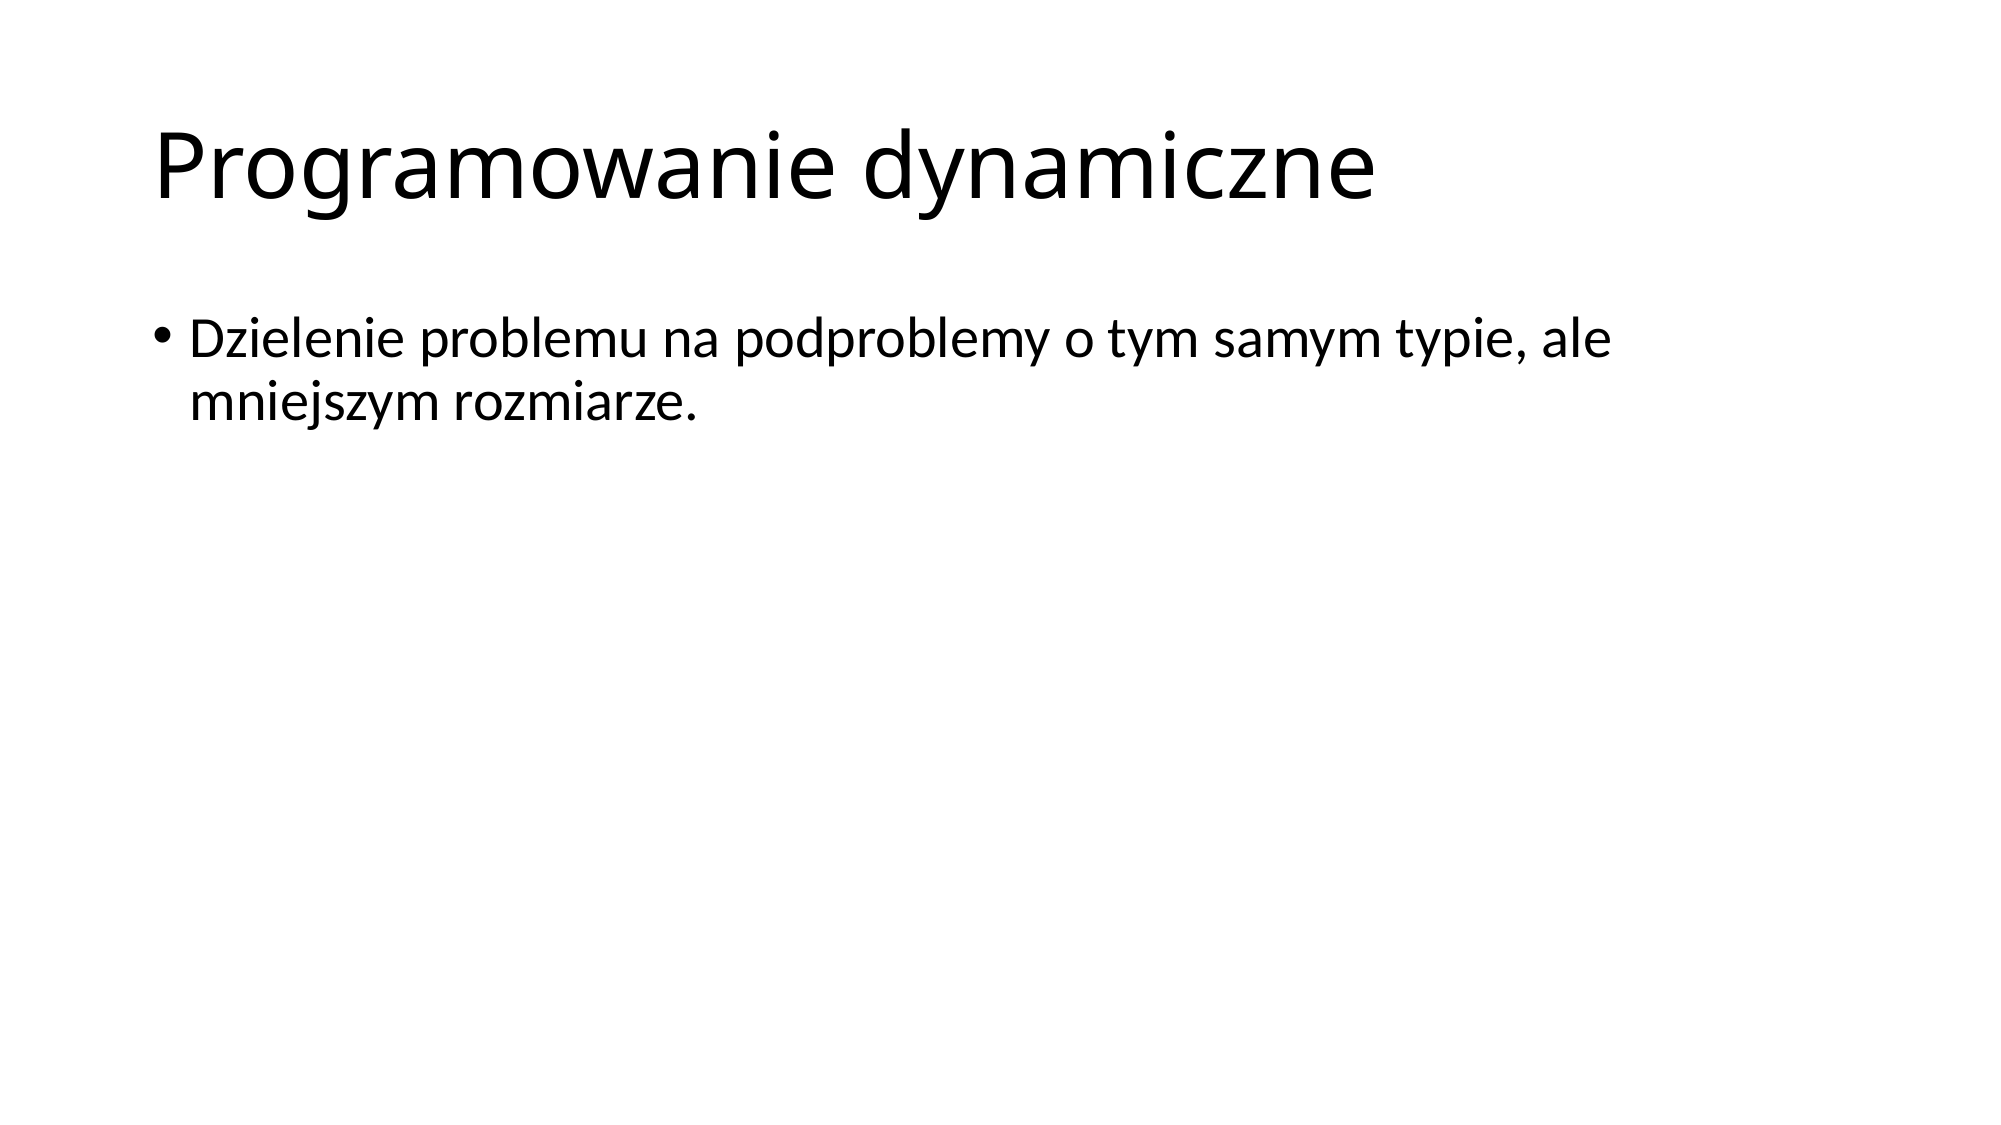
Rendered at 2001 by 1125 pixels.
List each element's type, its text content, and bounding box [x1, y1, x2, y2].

title Programowanie dynamiczne [137, 59, 1863, 278]
list Dzielenie problemu na podproblemy o tym samym typie, ale mniejszym rozmiarze. Podproblemy są rozwiązywane tylko raz, a wynik jest zapamiętywany („memoizacja”). Kluczowe jest rekurencyjne rozbicie problemu na podproblemy. [137, 299, 1863, 1014]
